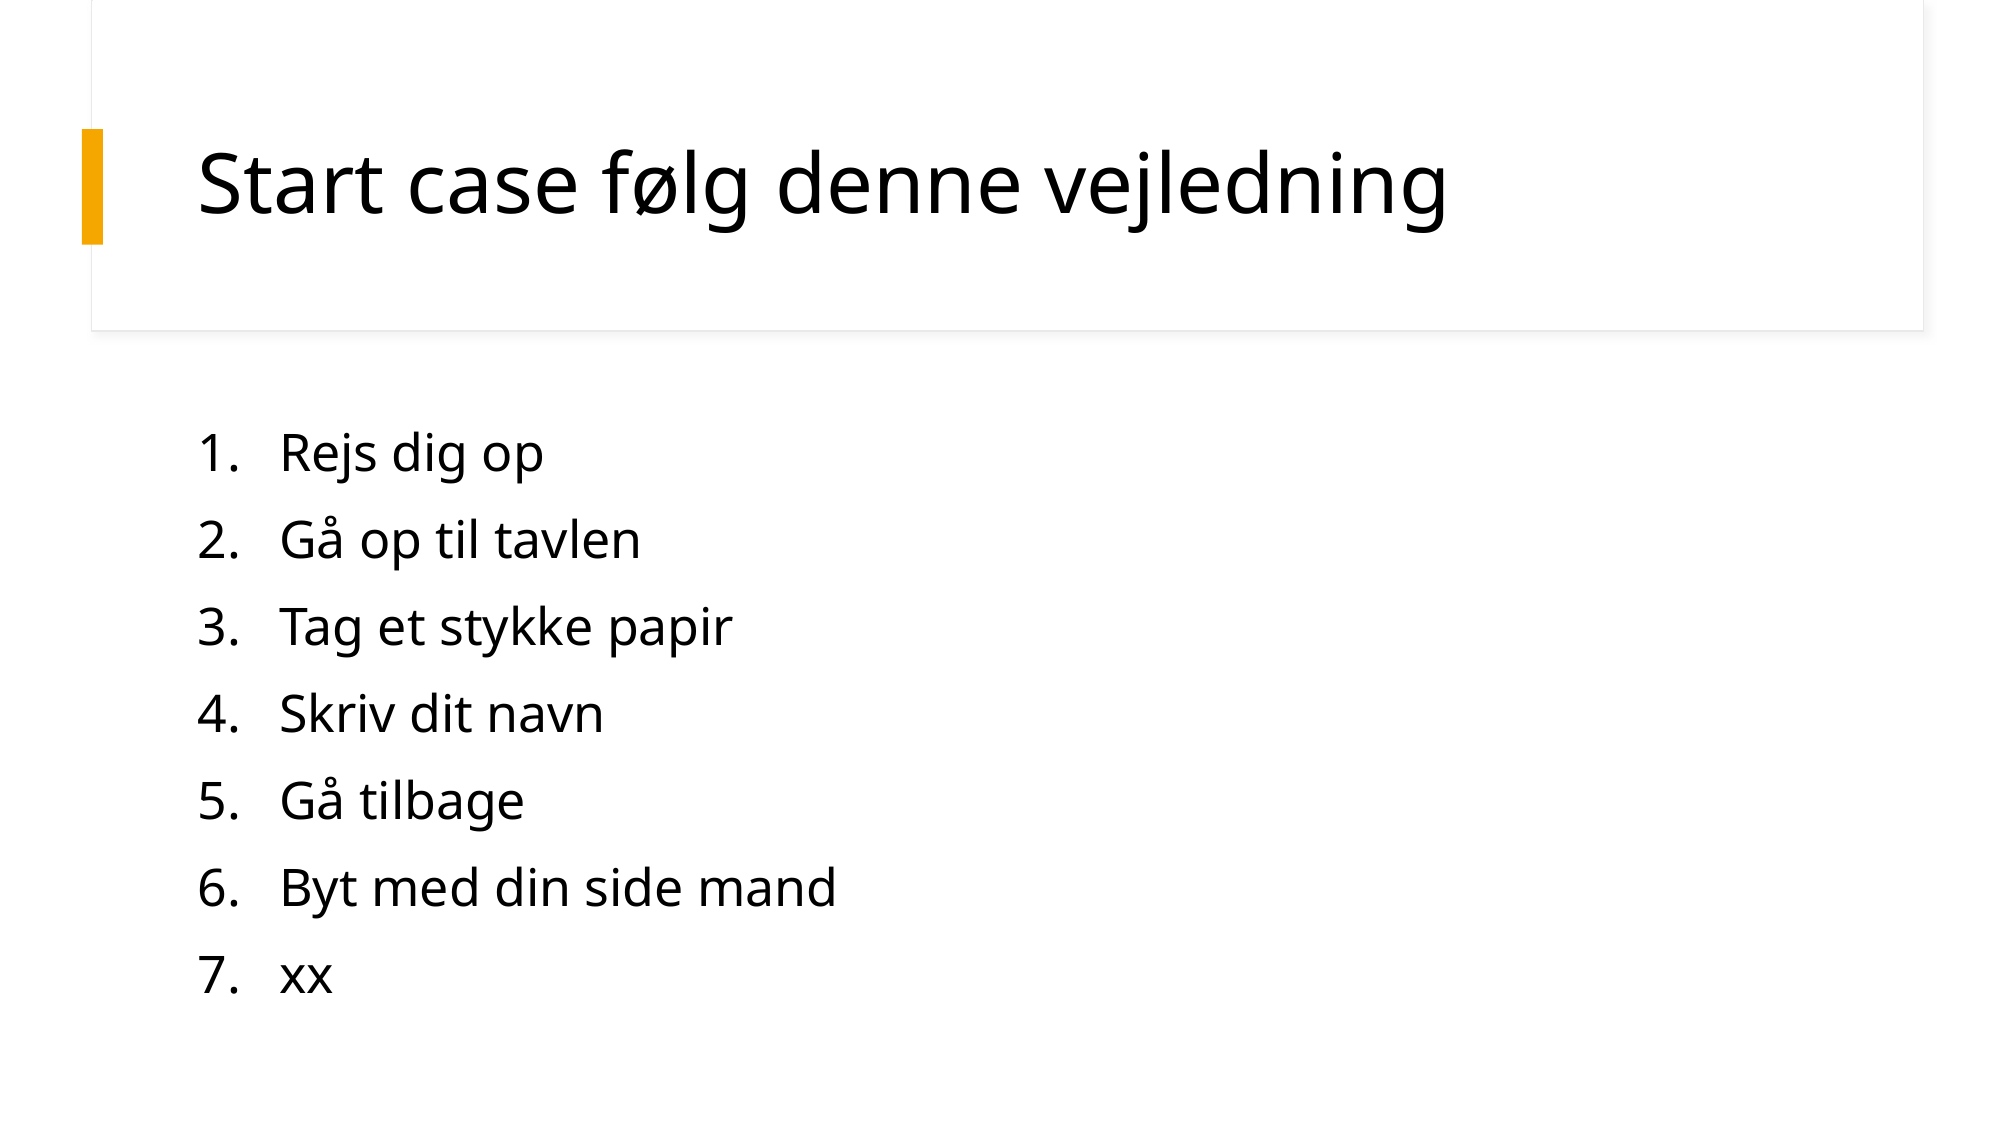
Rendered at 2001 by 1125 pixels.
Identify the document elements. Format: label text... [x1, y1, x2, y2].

list Rejs dig op Gå op til tavlen Tag et stykke papir Skriv dit navn Gå tilbage Byt med din side mand xx [183, 406, 1851, 1013]
title Start case følg denne vejledning [183, 90, 1851, 284]
